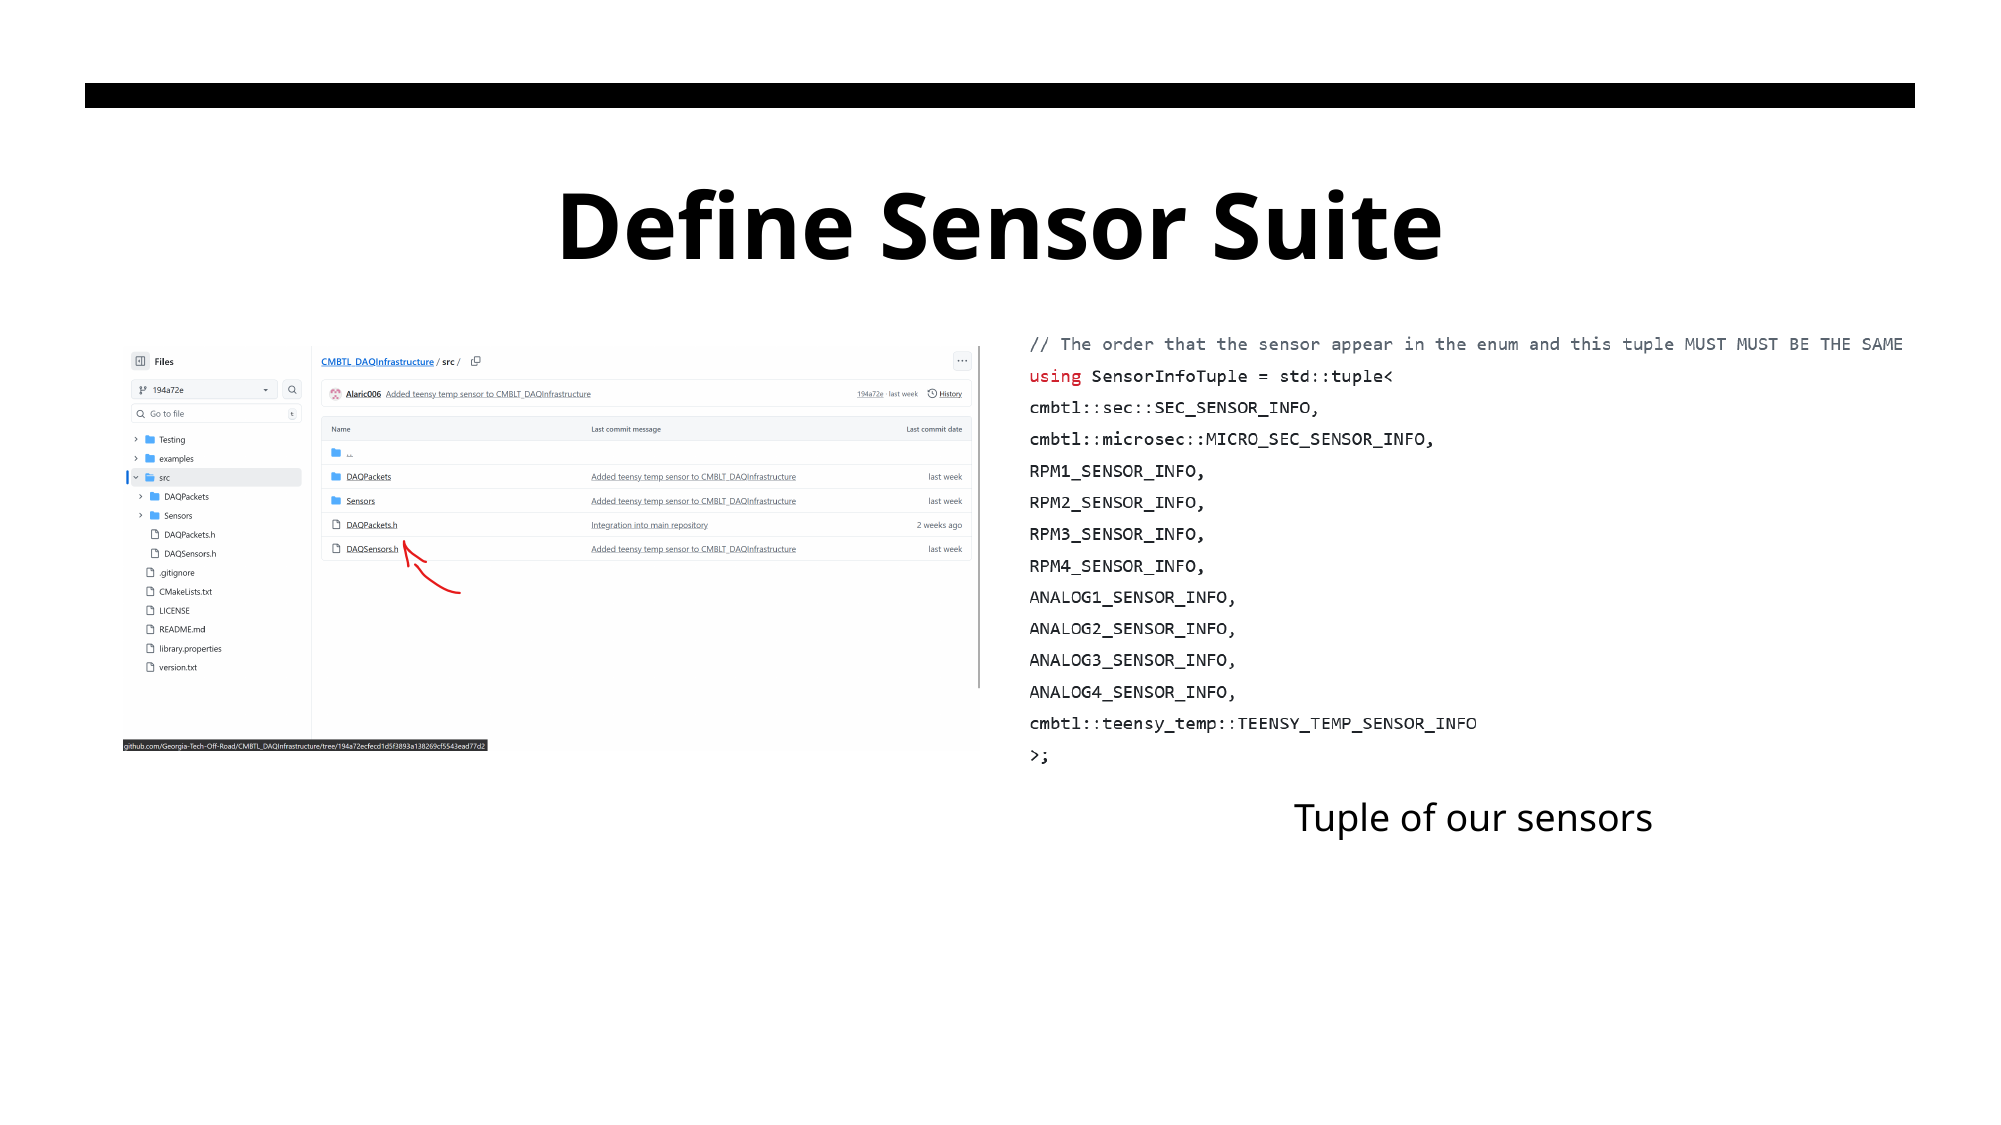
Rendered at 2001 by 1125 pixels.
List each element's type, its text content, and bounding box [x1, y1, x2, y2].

text_box Tuple of our sensors [999, 787, 1948, 846]
title Define Sensor Suite [85, 160, 1916, 401]
picture [980, 310, 1963, 787]
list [122, 345, 980, 752]
